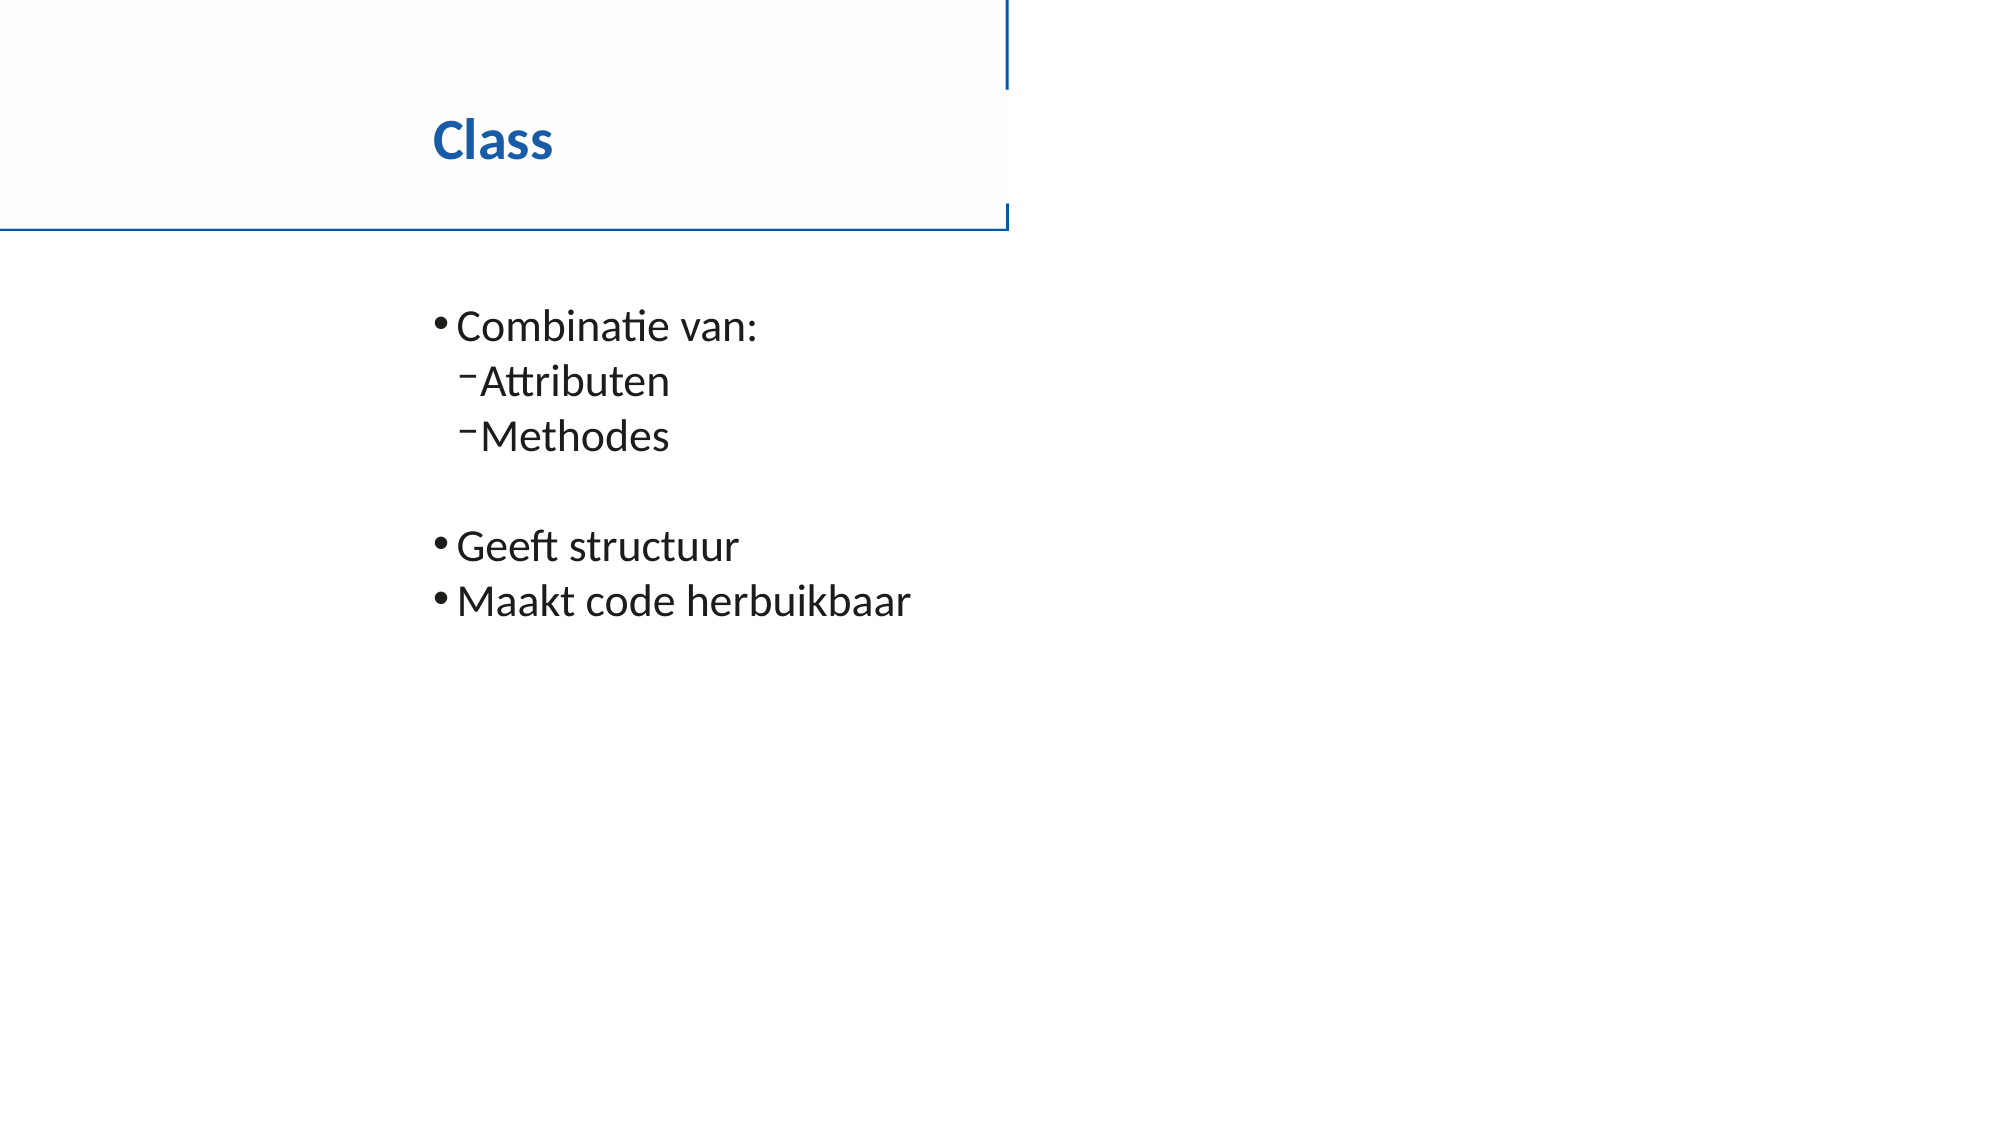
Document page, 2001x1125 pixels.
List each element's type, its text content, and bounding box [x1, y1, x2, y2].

picture [0, 0, 1009, 231]
list Combinatie van: Attributen Methodes Geeft structuur Maakt code herbuikbaar [433, 295, 1842, 995]
title Class [433, 112, 1842, 169]
